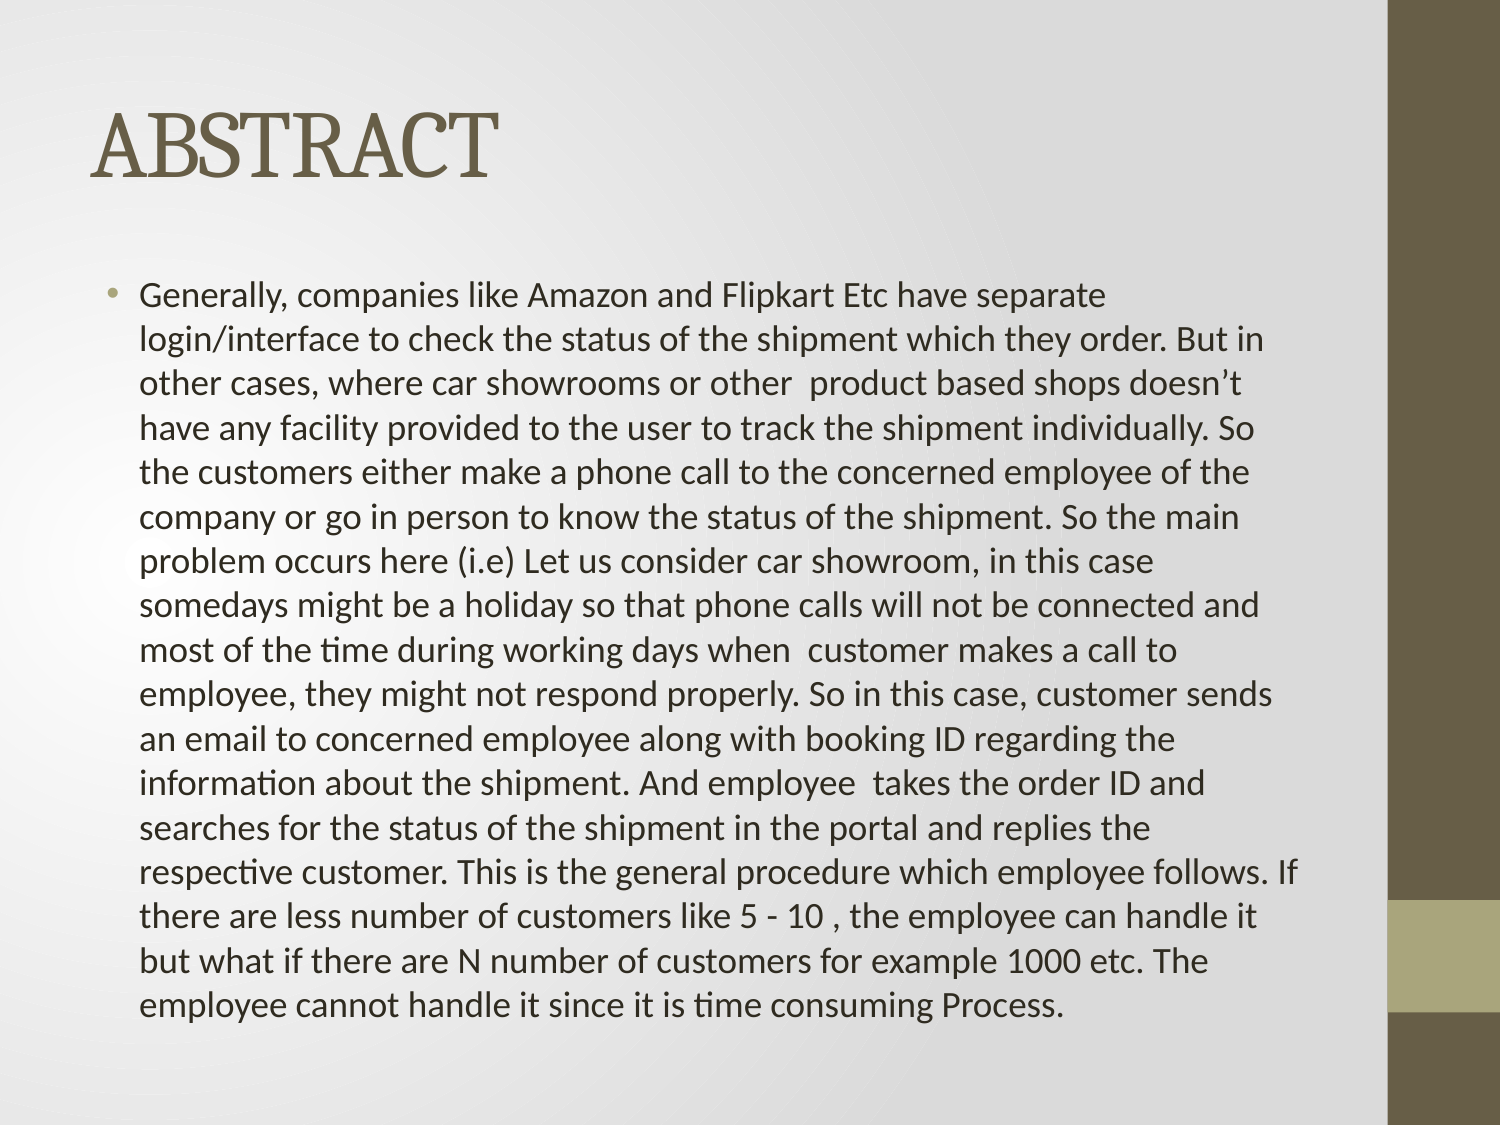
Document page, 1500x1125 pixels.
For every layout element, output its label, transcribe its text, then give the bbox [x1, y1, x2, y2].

title ABSTRACT [75, 45, 1325, 233]
list Generally, companies like Amazon and Flipkart Etc have separate login/interface to check the status of the shipment which they order. But in other cases, where car showrooms or other product based shops doesn’t have any facility provided to the user to track the shipment individually. So the customers either make a phone call to the concerned employee of the company or go in person to know the status of the shipment. So the main problem occurs here (i.e) Let us consider car showroom, in this case somedays might be a holiday so that phone calls will not be connected and most of the time during working days when customer makes a call to employee, they might not respond properly. So in this case, customer sends an email to concerned employee along with booking ID regarding the information about the shipment. And employee takes the order ID and searches for the status of the shipment in the portal and replies the respective customer. This is the general procedure which employee follows. If there are less number of customers like 5 - 10 , the employee can handle it but what if there are N number of customers for example 1000 etc. The employee cannot handle it since it is time consuming Process. [75, 262, 1325, 1050]
